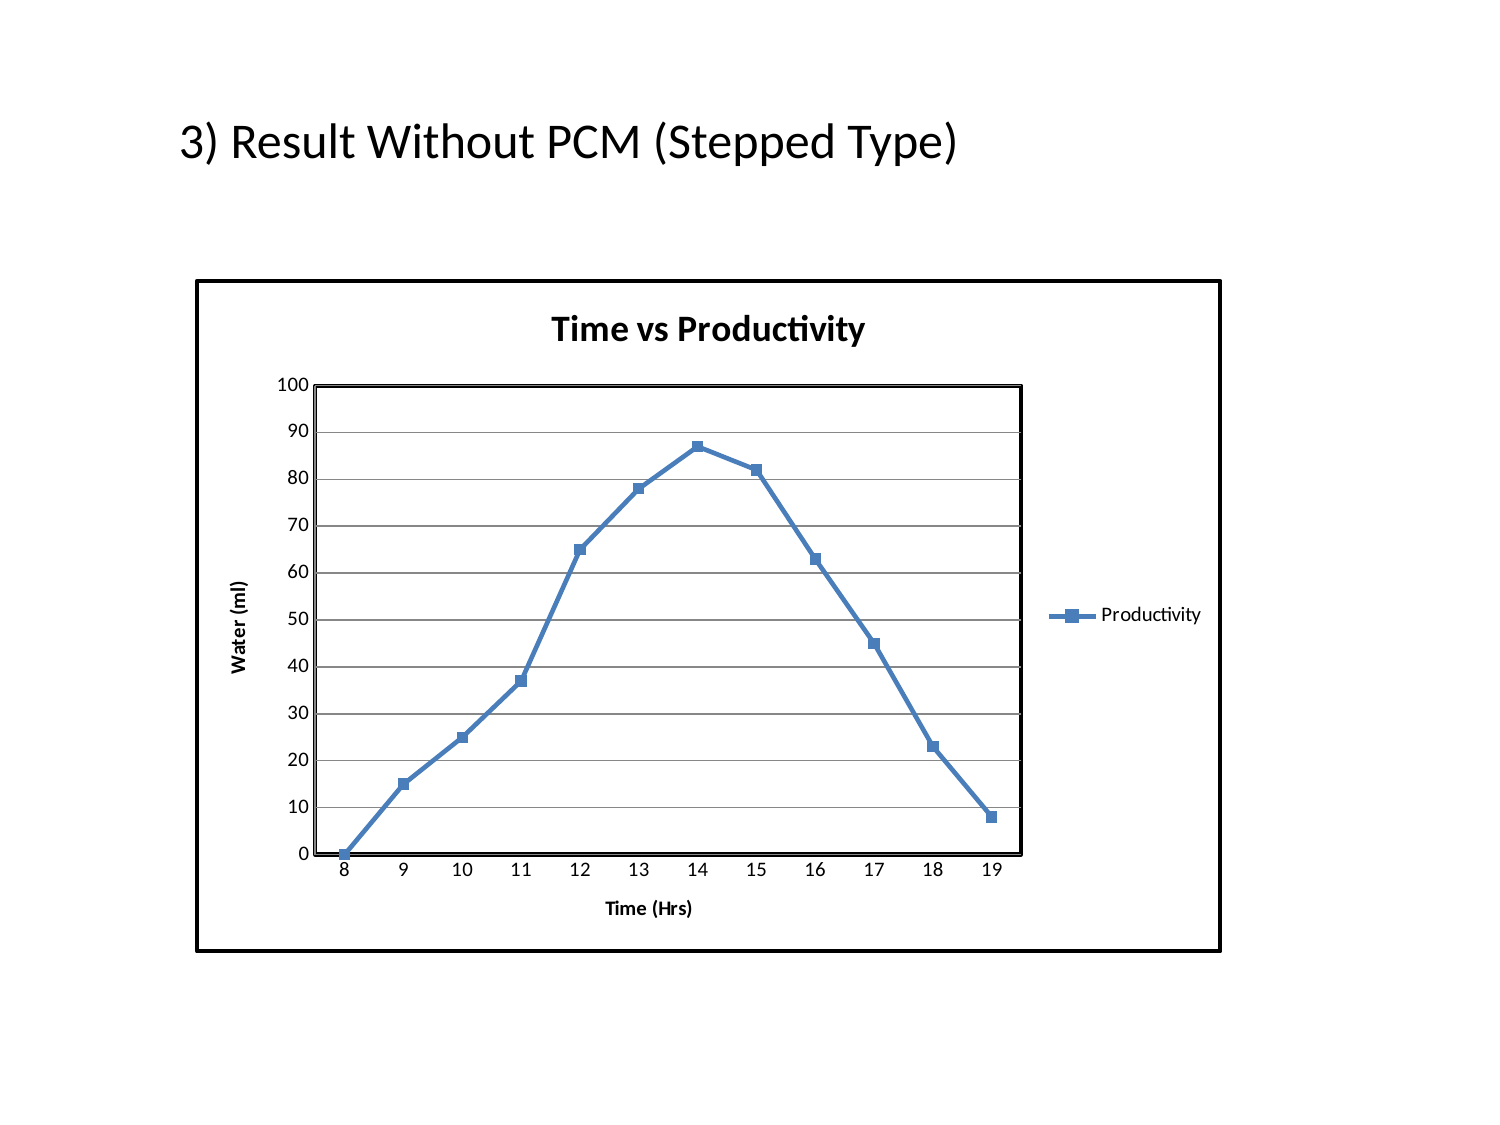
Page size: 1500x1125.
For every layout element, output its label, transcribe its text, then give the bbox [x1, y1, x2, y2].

chart [194, 278, 1223, 954]
title 3) Result Without PCM (Stepped Type) [75, 45, 1425, 233]
